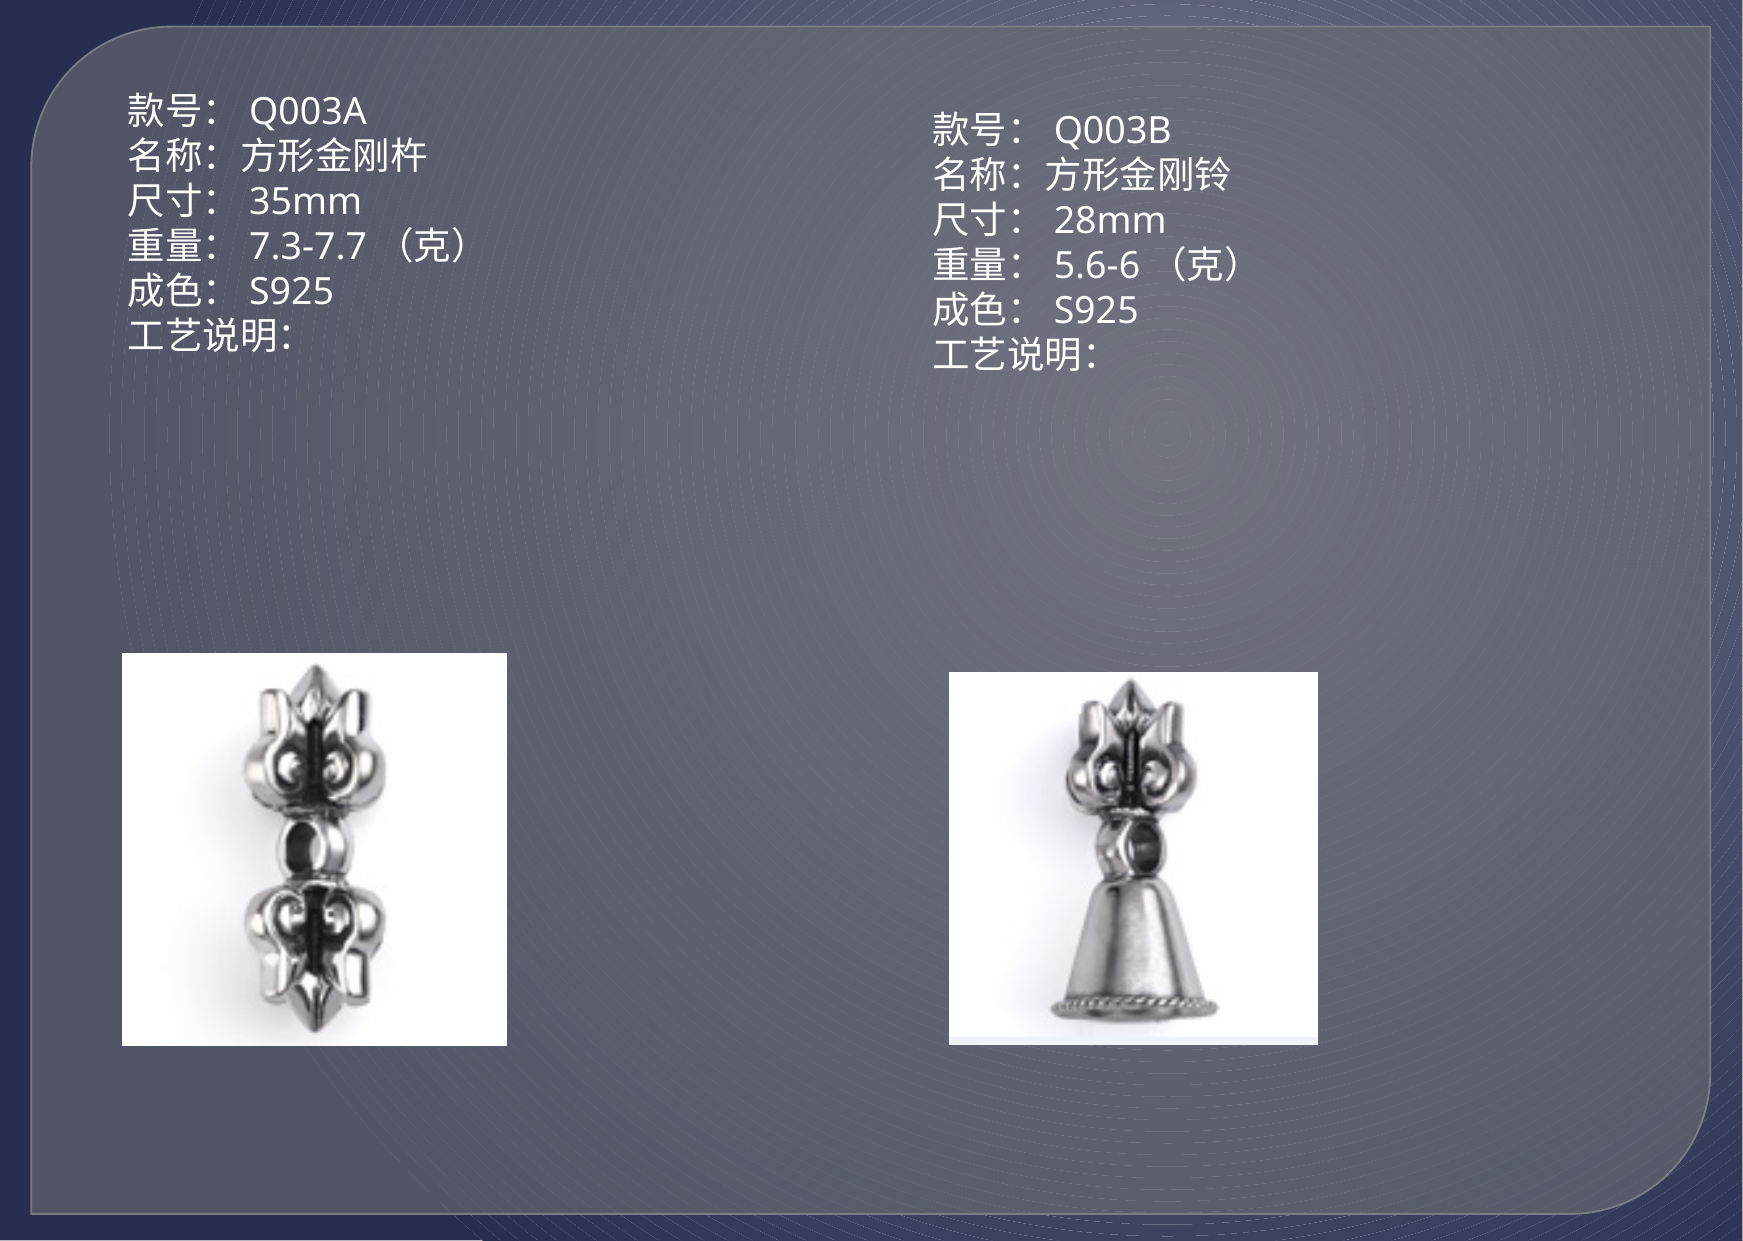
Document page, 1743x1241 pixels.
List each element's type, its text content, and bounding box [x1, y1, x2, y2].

picture [122, 652, 508, 1047]
text_box 款号：Q003B 名称：方形金刚铃 尺寸：28mm 重量：5.6-6（克） 成色：S925 工艺说明： [917, 98, 1487, 384]
picture [949, 672, 1318, 1045]
text_box 款号：Q003A 名称：方形金刚杵 尺寸：35mm 重量：7.3-7.7（克） 成色：S925 工艺说明： [112, 79, 561, 365]
